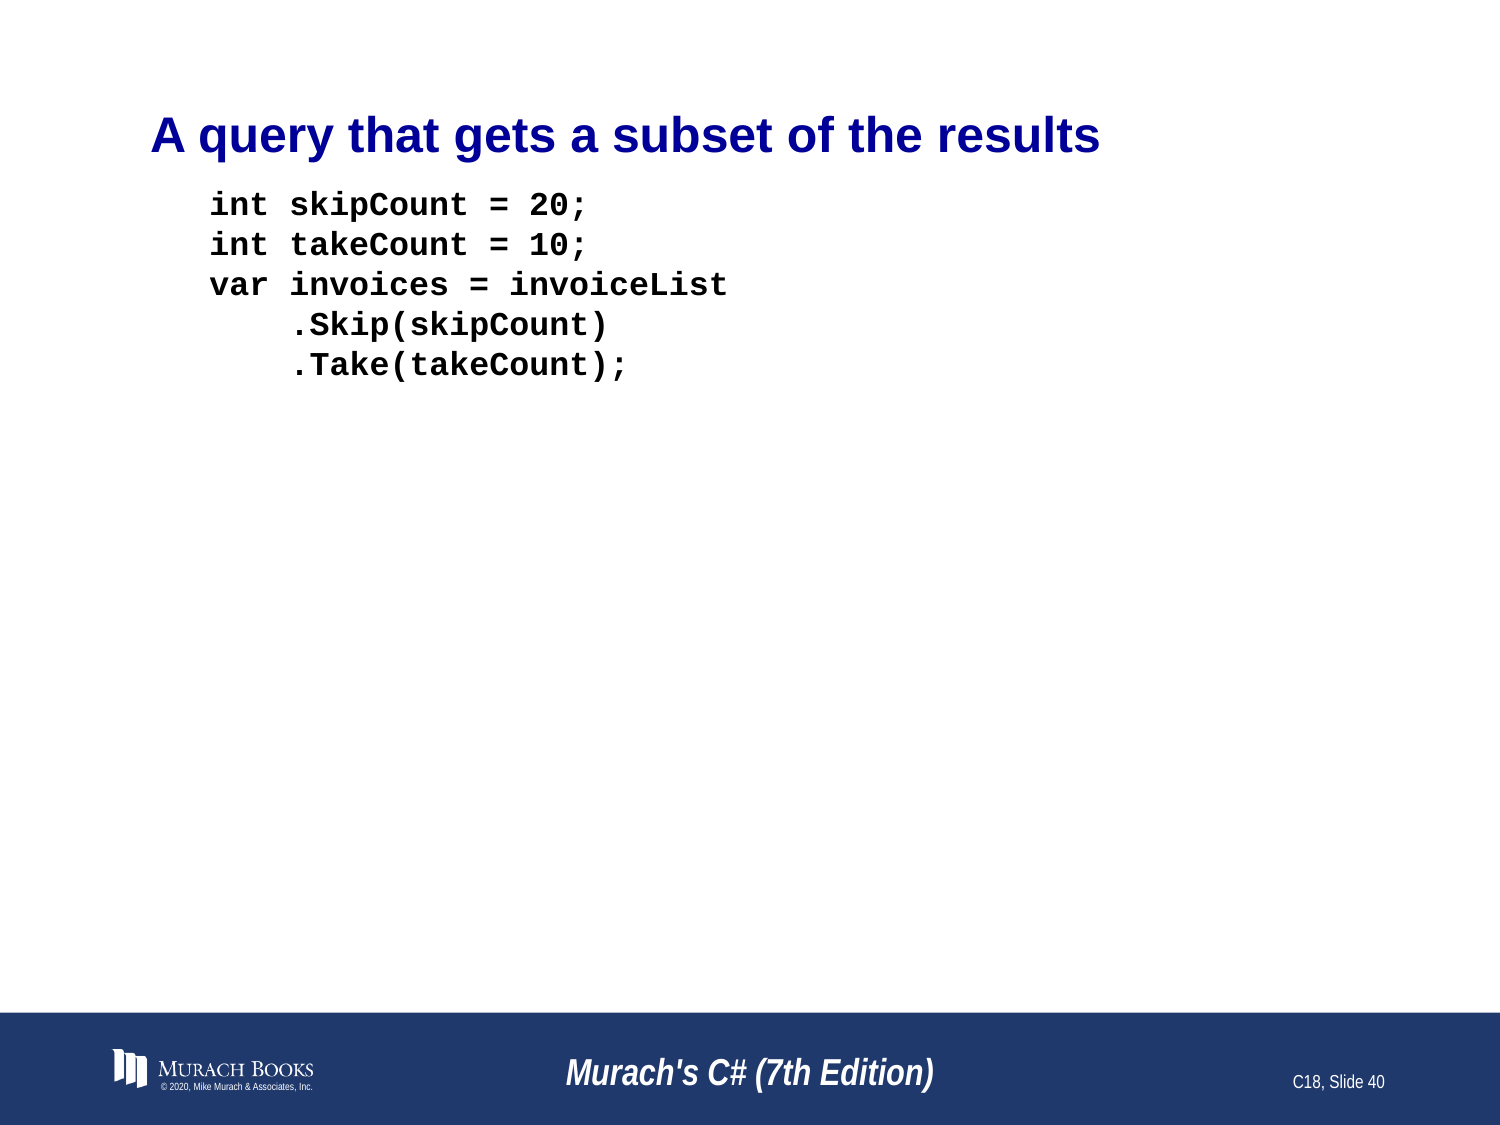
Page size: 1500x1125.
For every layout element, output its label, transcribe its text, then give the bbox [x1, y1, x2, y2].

slide_number Murach's C# (7th Edition) [463, 1025, 1050, 1100]
slide_number C18, Slide 40 [1087, 1025, 1400, 1100]
title A query that gets a subset of the results [150, 102, 1350, 164]
list int skipCount = 20; int takeCount = 10; var invoices = invoiceList .Skip(skipCount) .Take(takeCount); [137, 174, 1350, 975]
footer © 2020, Mike Murach & Associates, Inc. [12, 1025, 463, 1100]
